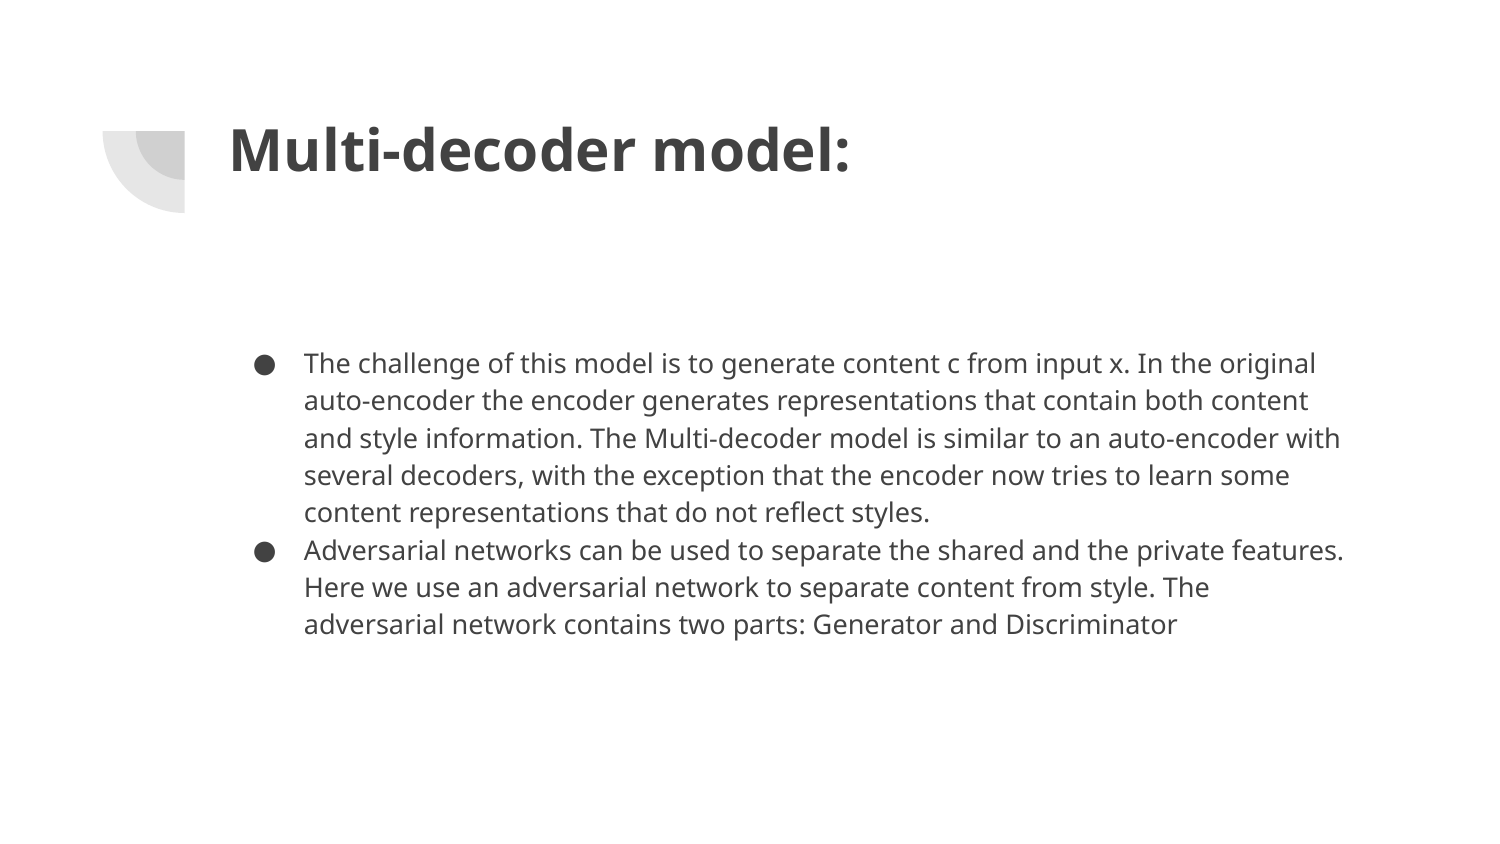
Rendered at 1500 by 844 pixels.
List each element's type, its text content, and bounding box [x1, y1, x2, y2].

list The challenge of this model is to generate content c from input x. In the original auto-encoder the encoder generates representations that contain both content and style information. The Multi-decoder model is similar to an auto-encoder with several decoders, with the exception that the encoder now tries to learn some content representations that do not reflect styles. Adversarial networks can be used to separate the shared and the private features. Here we use an adversarial network to separate content from style. The adversarial network contains two parts: Generator and Discriminator [213, 326, 1368, 744]
title Multi-decoder model: [213, 98, 1368, 263]
